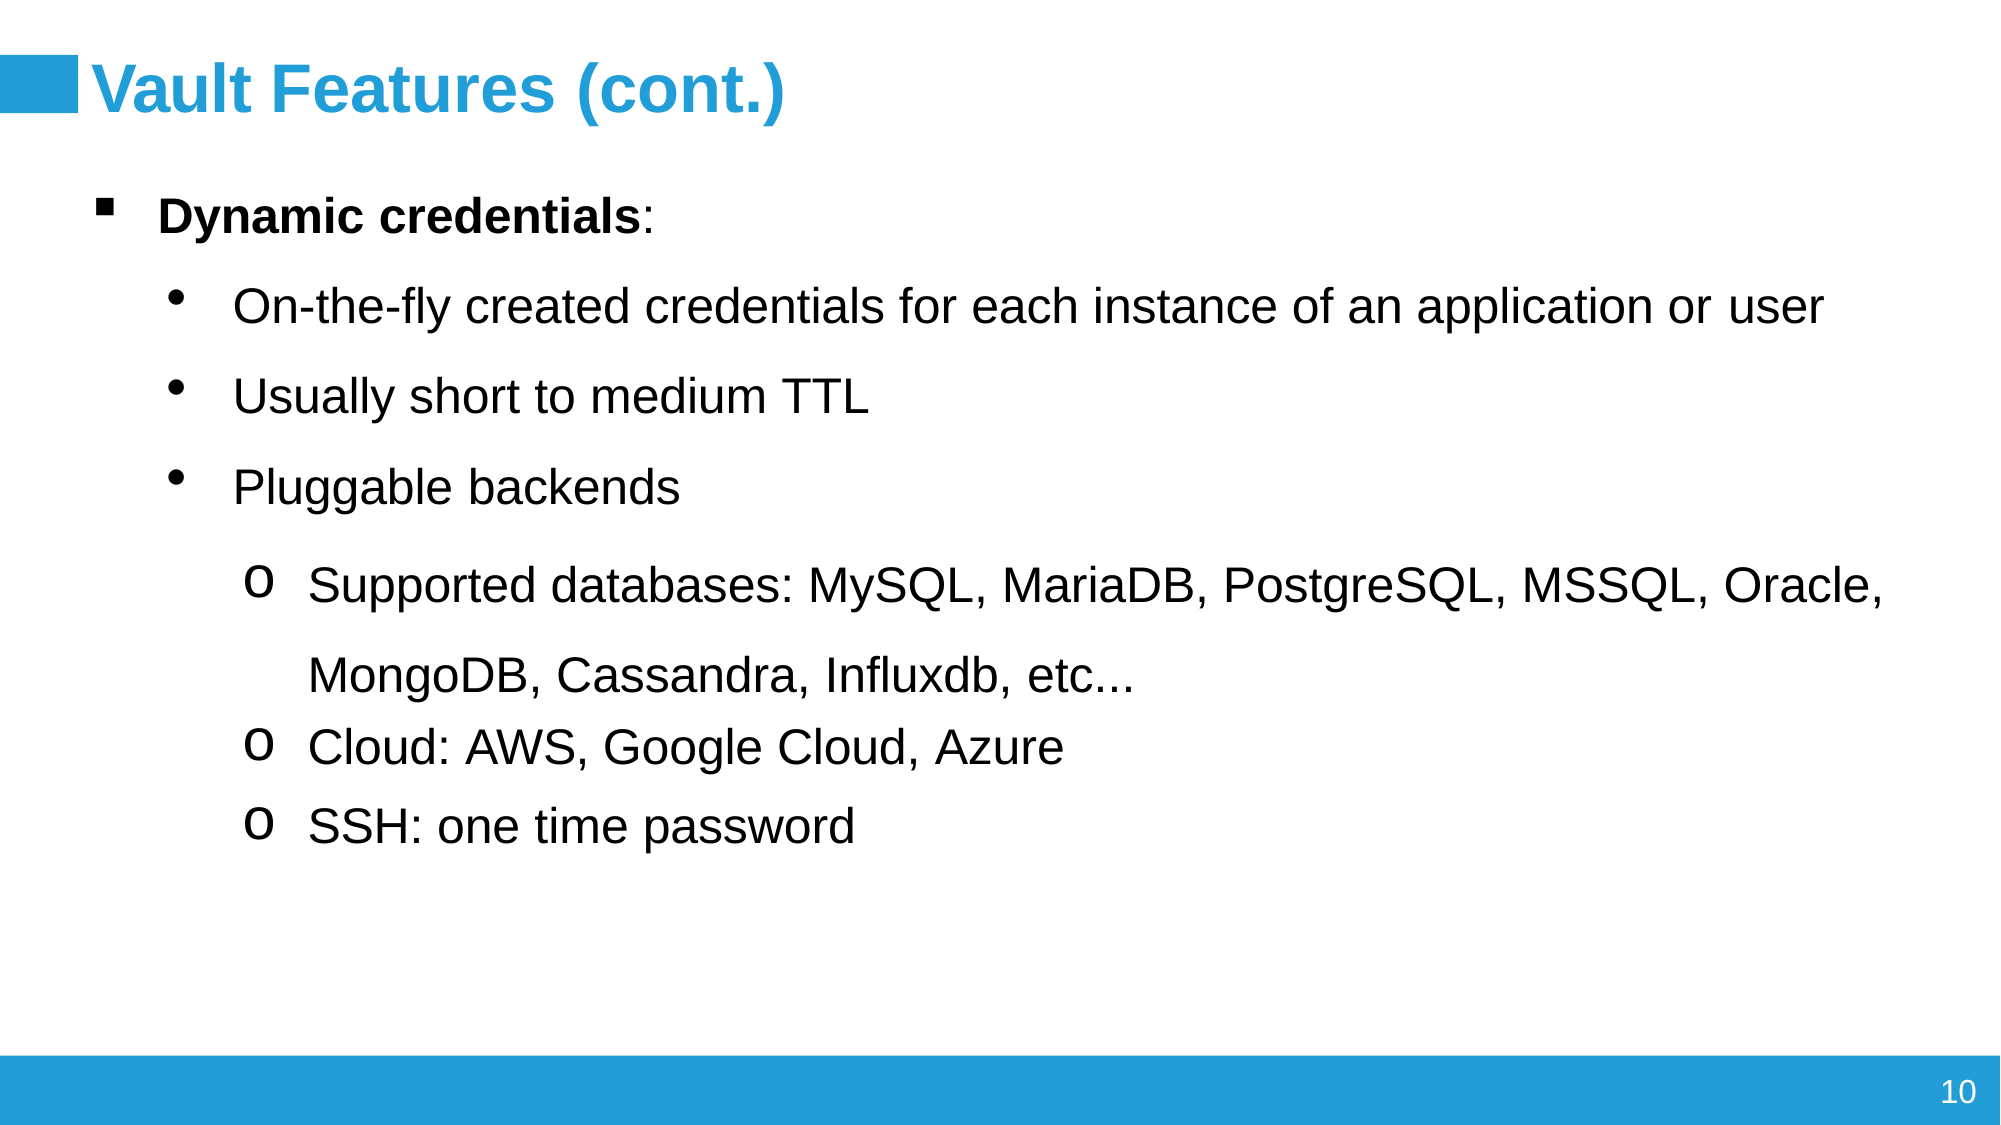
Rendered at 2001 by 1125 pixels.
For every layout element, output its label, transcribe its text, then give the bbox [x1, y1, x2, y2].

title Vault Features (cont.) [89, 41, 792, 165]
text_box Dynamic credentials: On-the-fly created credentials for each instance of an application or user Usually short to medium TTL Pluggable backends Supported databases: MySQL, MariaDB, PostgreSQL, MSSQL, Oracle, MongoDB, Cassandra, Influxdb, etc... Cloud: AWS, Google Cloud, Azure SSH: one time password [89, 165, 1921, 854]
slide_number 10 [1933, 1071, 1984, 1125]
